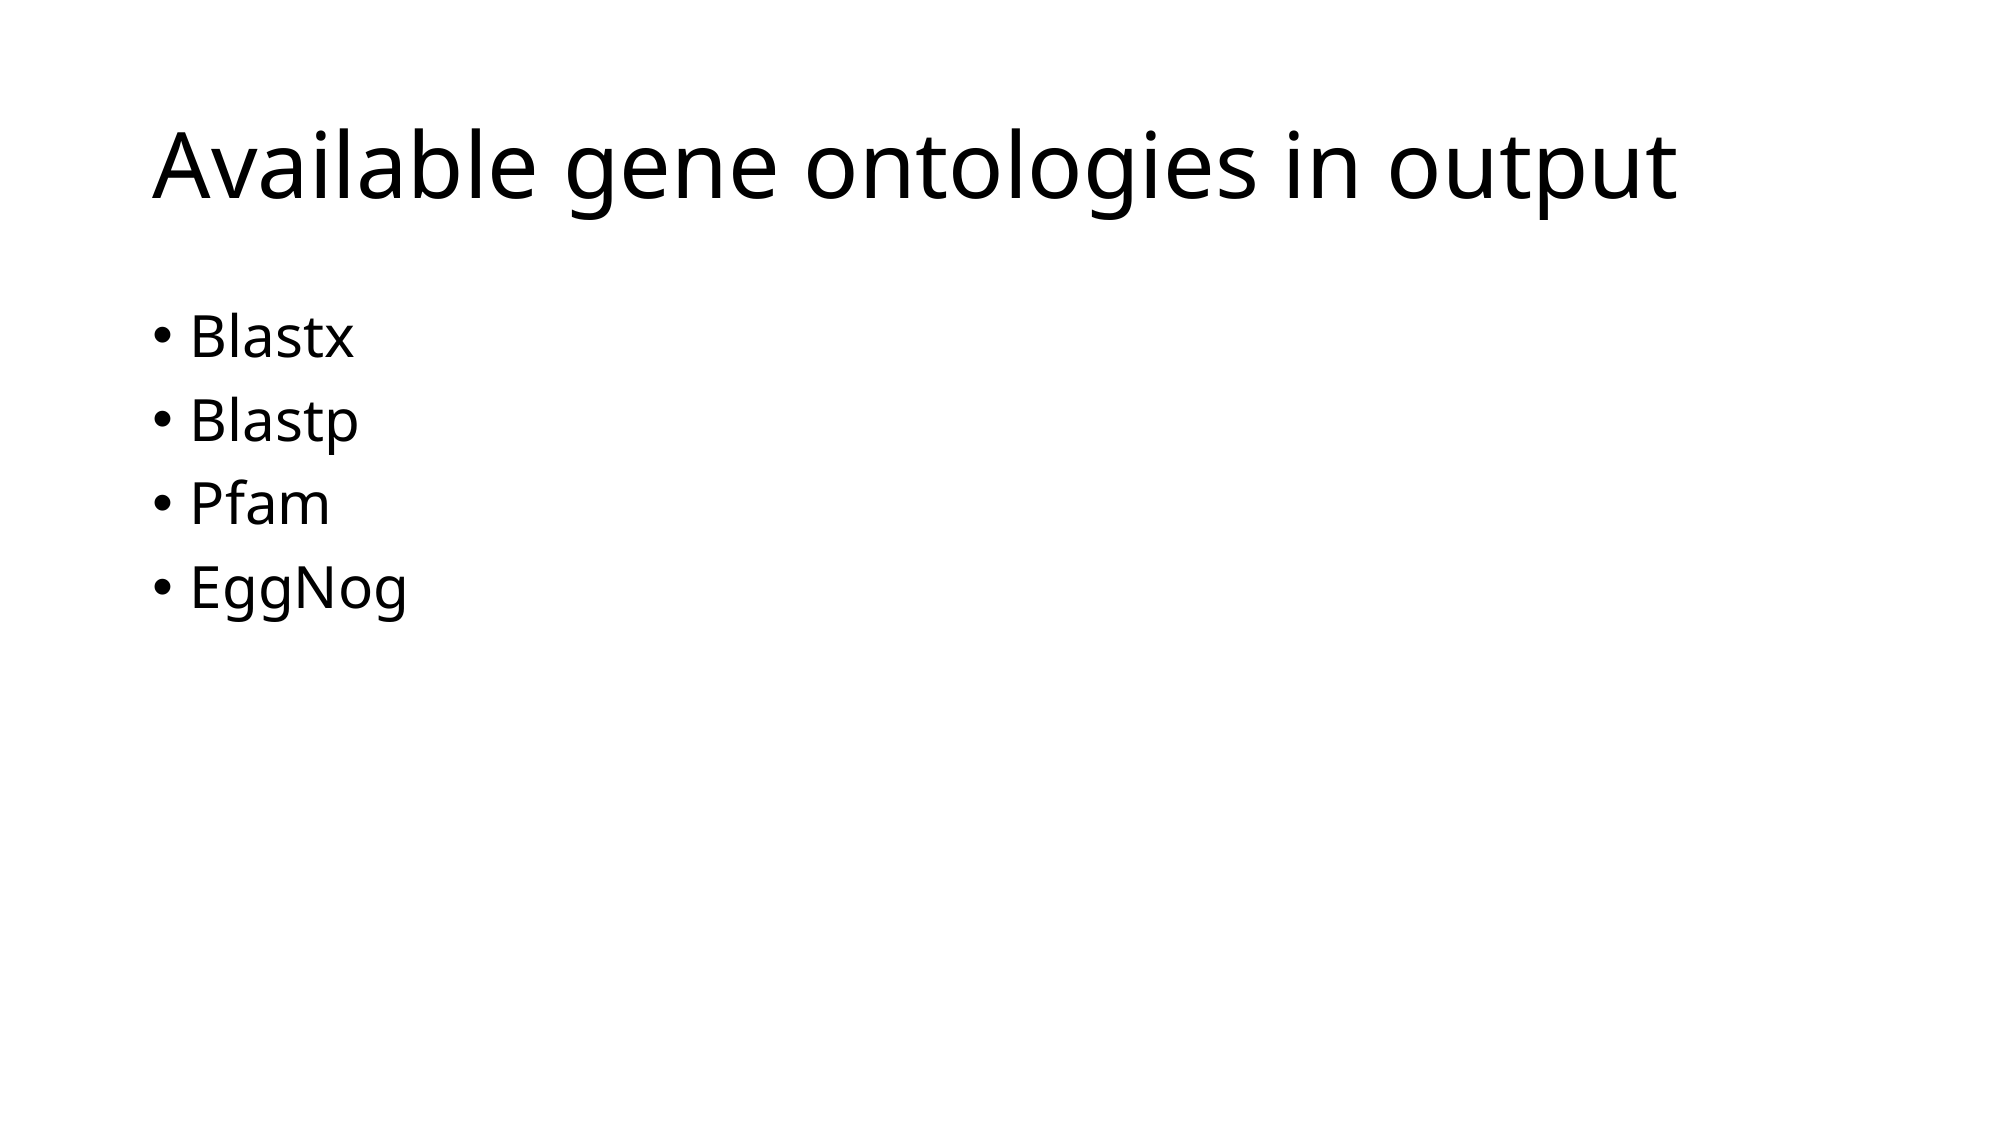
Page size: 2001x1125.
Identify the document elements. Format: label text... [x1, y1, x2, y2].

list Blastx Blastp Pfam EggNog [137, 299, 1863, 1014]
title Available gene ontologies in output [137, 59, 1863, 278]
